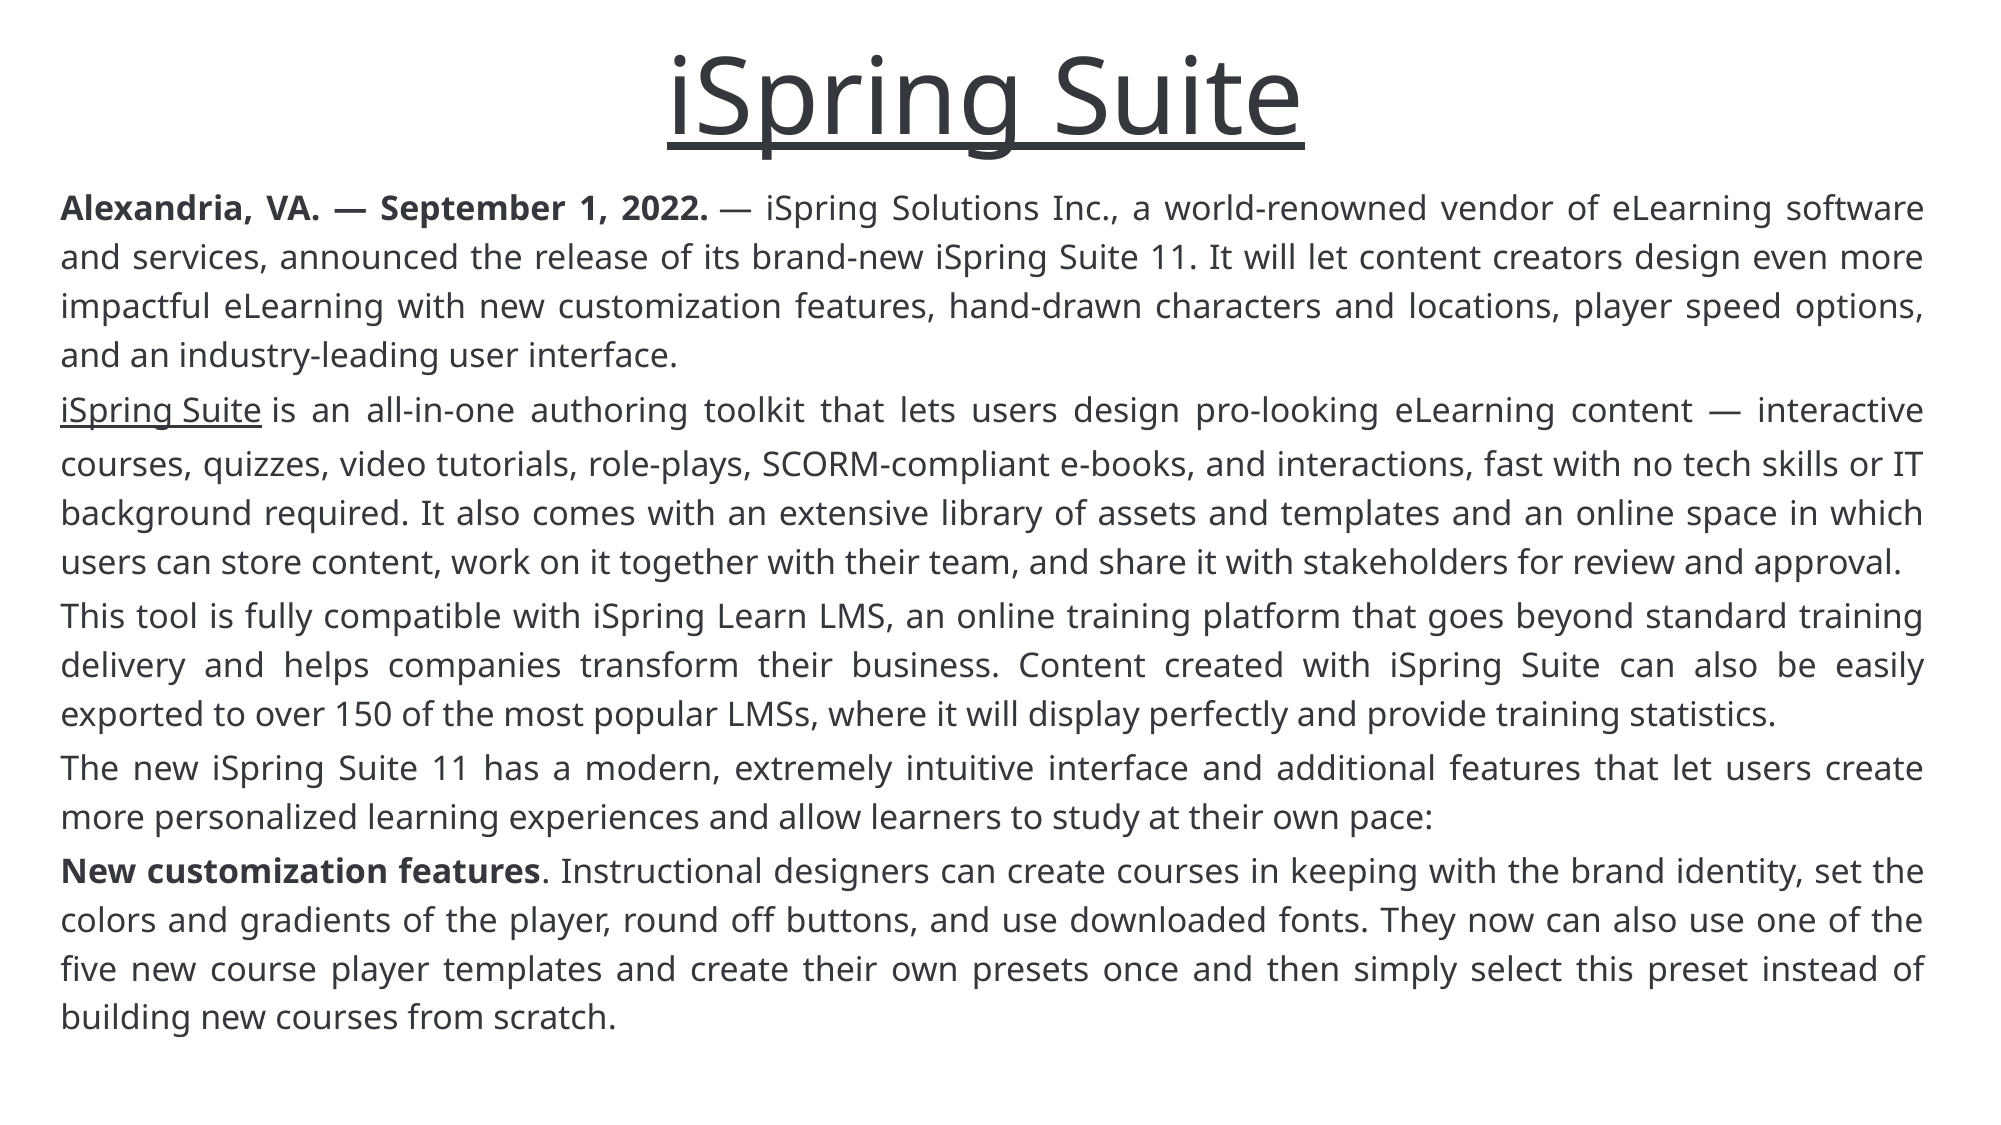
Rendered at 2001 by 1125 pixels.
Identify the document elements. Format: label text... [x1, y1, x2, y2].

subtitle Alexandria, VA. — September 1, 2022. — iSpring Solutions Inc., a world-renowned vendor of eLearning software and services, announced the release of its brand-new iSpring Suite 11. It will let content creators design even more impactful eLearning with new customization features, hand-drawn characters and locations, player speed options, and an industry-leading user interface. iSpring Suite is an all-in-one authoring toolkit that lets users design pro-looking eLearning content — interactive courses, quizzes, video tutorials, role-plays, SCORM-compliant e-books, and interactions, fast with no tech skills or IT background required. It also comes with an extensive library of assets and templates and an online space in which users can store content, work on it together with their team, and share it with stakeholders for review and approval. This tool is fully compatible with iSpring Learn LMS, an online training platform that goes beyond standard training delivery and helps companies transform their business. Content created with iSpring Suite can also be easily exported to over 150 of the most popular LMSs, where it will display perfectly and provide training statistics. The new iSpring Suite 11 has a modern, extremely intuitive interface and additional features that let users create more personalized learning experiences and allow learners to study at their own pace: New customization features. Instructional designers can create courses in keeping with the brand identity, set the colors and gradients of the player, round off buttons, and use downloaded fonts. They now can also use one of the five new course player templates and create their own presets once and then simply select this preset instead of building new courses from scratch. [45, 170, 1941, 1061]
title iSpring Suite [249, 21, 1750, 169]
